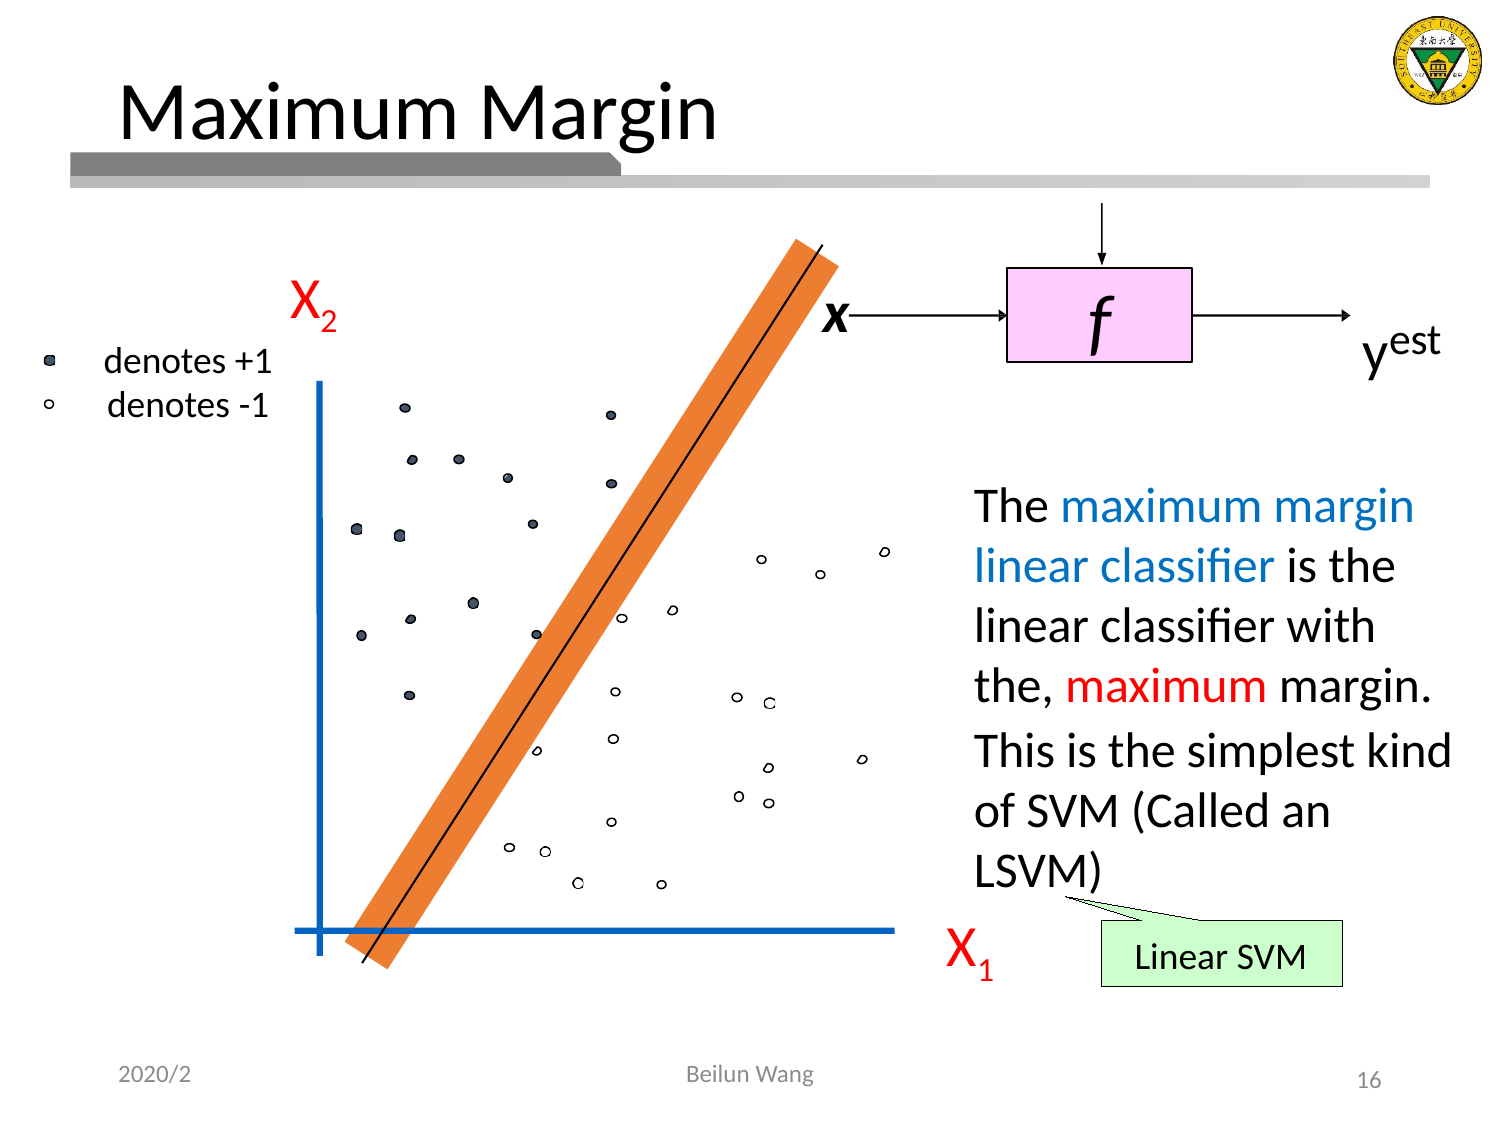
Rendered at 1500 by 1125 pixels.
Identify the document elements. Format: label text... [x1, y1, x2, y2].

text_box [820, 203, 1469, 364]
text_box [971, 468, 1469, 987]
slide_number 2020/2 [103, 1042, 441, 1103]
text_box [43, 244, 895, 963]
text_box X1 [932, 900, 1023, 996]
slide_number 16 [1059, 1048, 1397, 1109]
picture [1393, 16, 1482, 105]
title Maximum Margin [103, 59, 1361, 156]
footer Beilun Wang [496, 1042, 1004, 1103]
